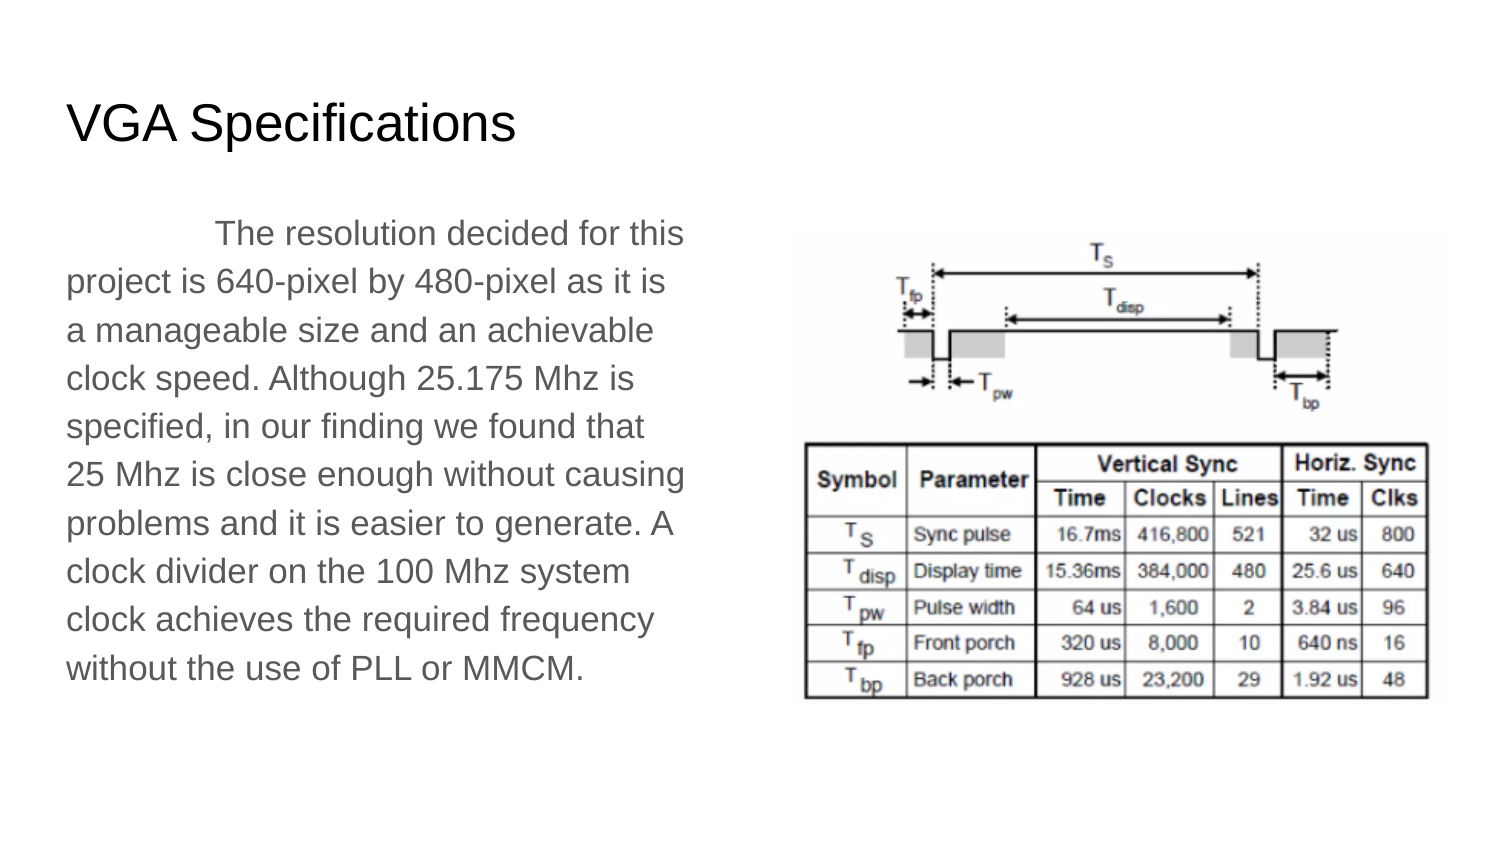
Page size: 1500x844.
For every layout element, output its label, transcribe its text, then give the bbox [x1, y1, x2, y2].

picture [792, 231, 1450, 708]
title VGA Specifications [51, 72, 1449, 167]
list The resolution decided for this project is 640-pixel by 480-pixel as it is a manageable size and an achievable clock speed. Although 25.175 Mhz is specified, in our finding we found that 25 Mhz is close enough without causing problems and it is easier to generate. A clock divider on the 100 Mhz system clock achieves the required frequency without the use of PLL or MMCM. [51, 189, 708, 750]
